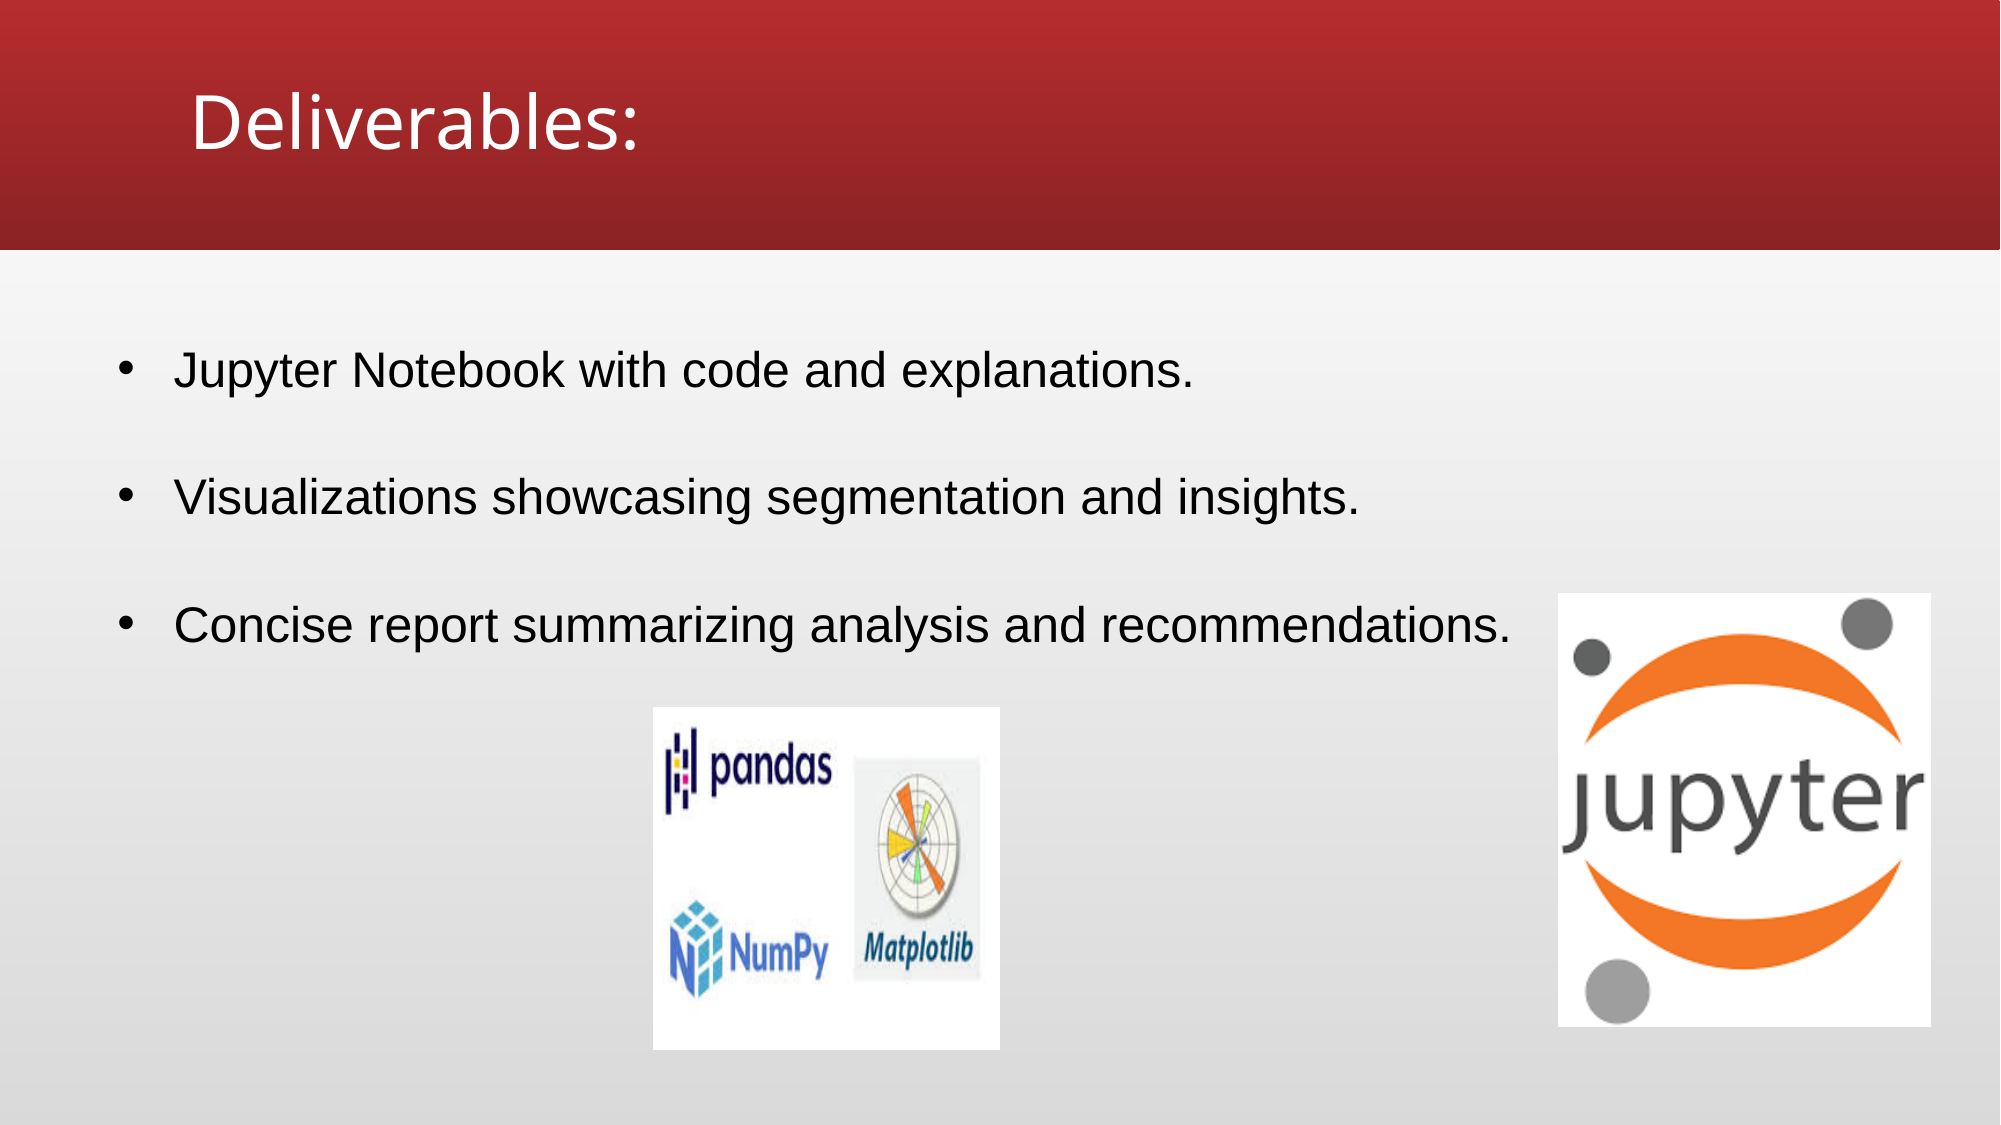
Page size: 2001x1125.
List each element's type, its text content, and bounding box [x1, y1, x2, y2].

picture [1558, 593, 1931, 1027]
title Deliverables: [174, 16, 1825, 234]
picture [653, 707, 1000, 1050]
list Jupyter Notebook with code and explanations. Visualizations showcasing segmentation and insights. Concise report summarizing analysis and recommendations. [102, 299, 1910, 1050]
